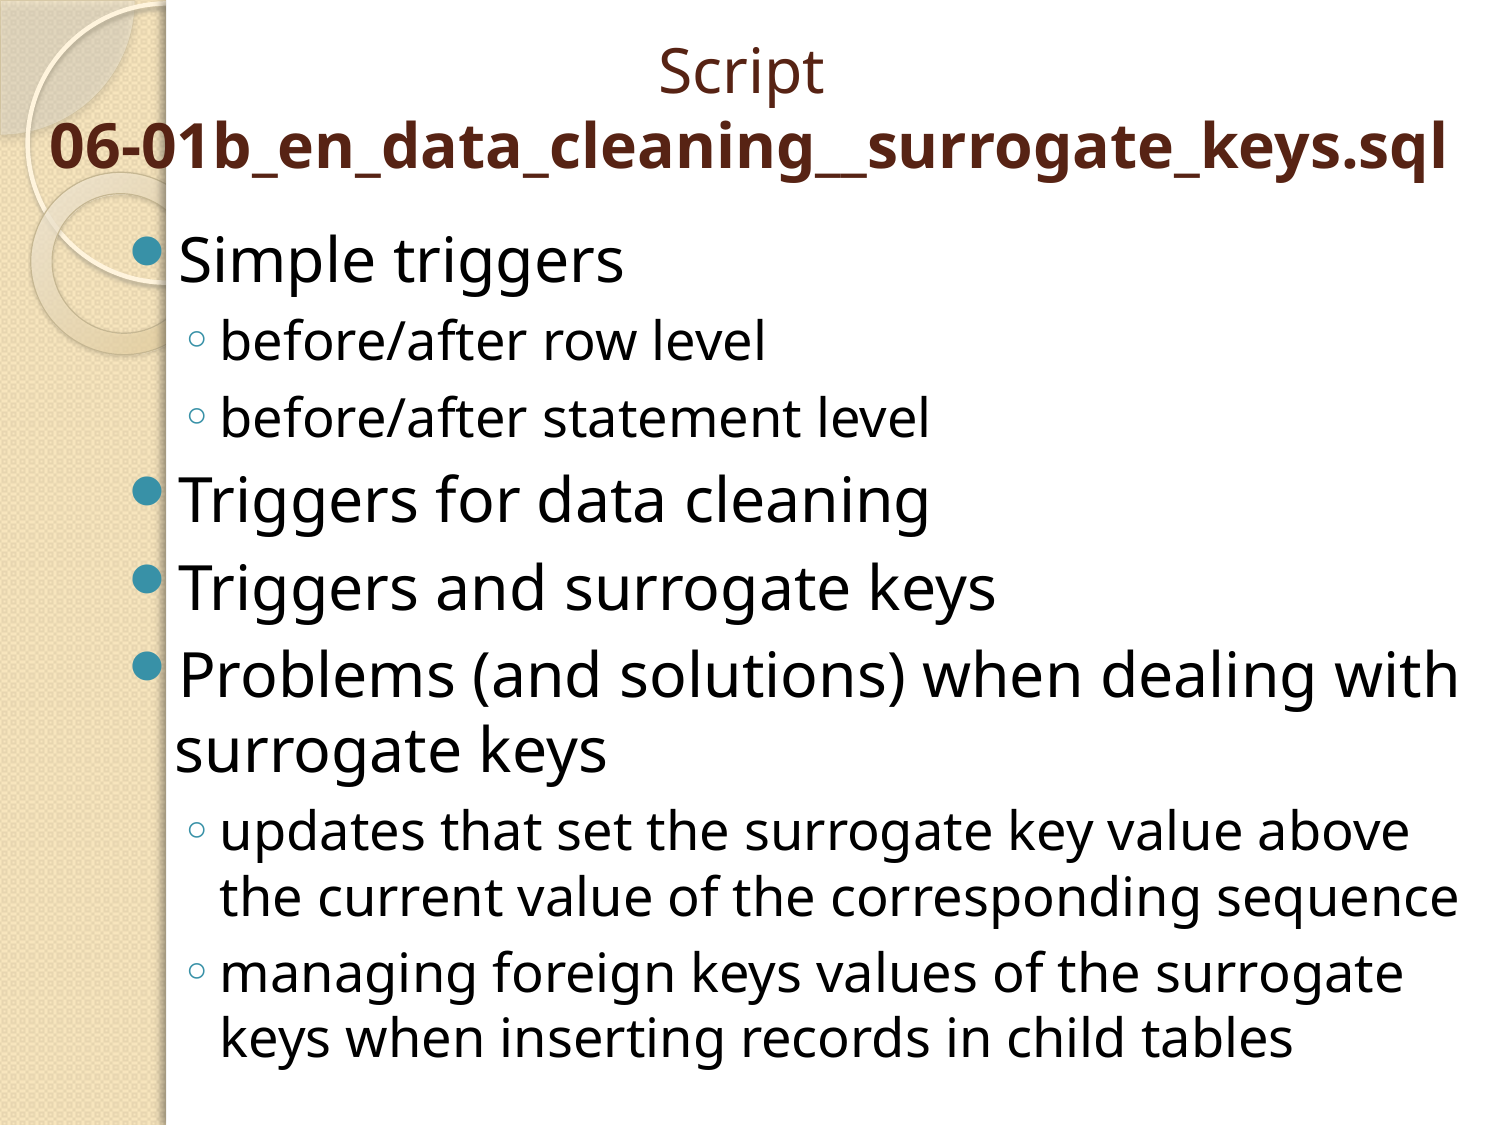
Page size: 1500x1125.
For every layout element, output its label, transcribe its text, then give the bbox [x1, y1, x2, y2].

title Script 06-01b_en_data_cleaning__surrogate_keys.sql [0, 12, 1500, 200]
list Simple triggers before/after row level before/after statement level Triggers for data cleaning Triggers and surrogate keys Problems (and solutions) when dealing with surrogate keys updates that set the surrogate key value above the current value of the corresponding sequence managing foreign keys values of the surrogate keys when inserting records in child tables [99, 212, 1500, 1113]
